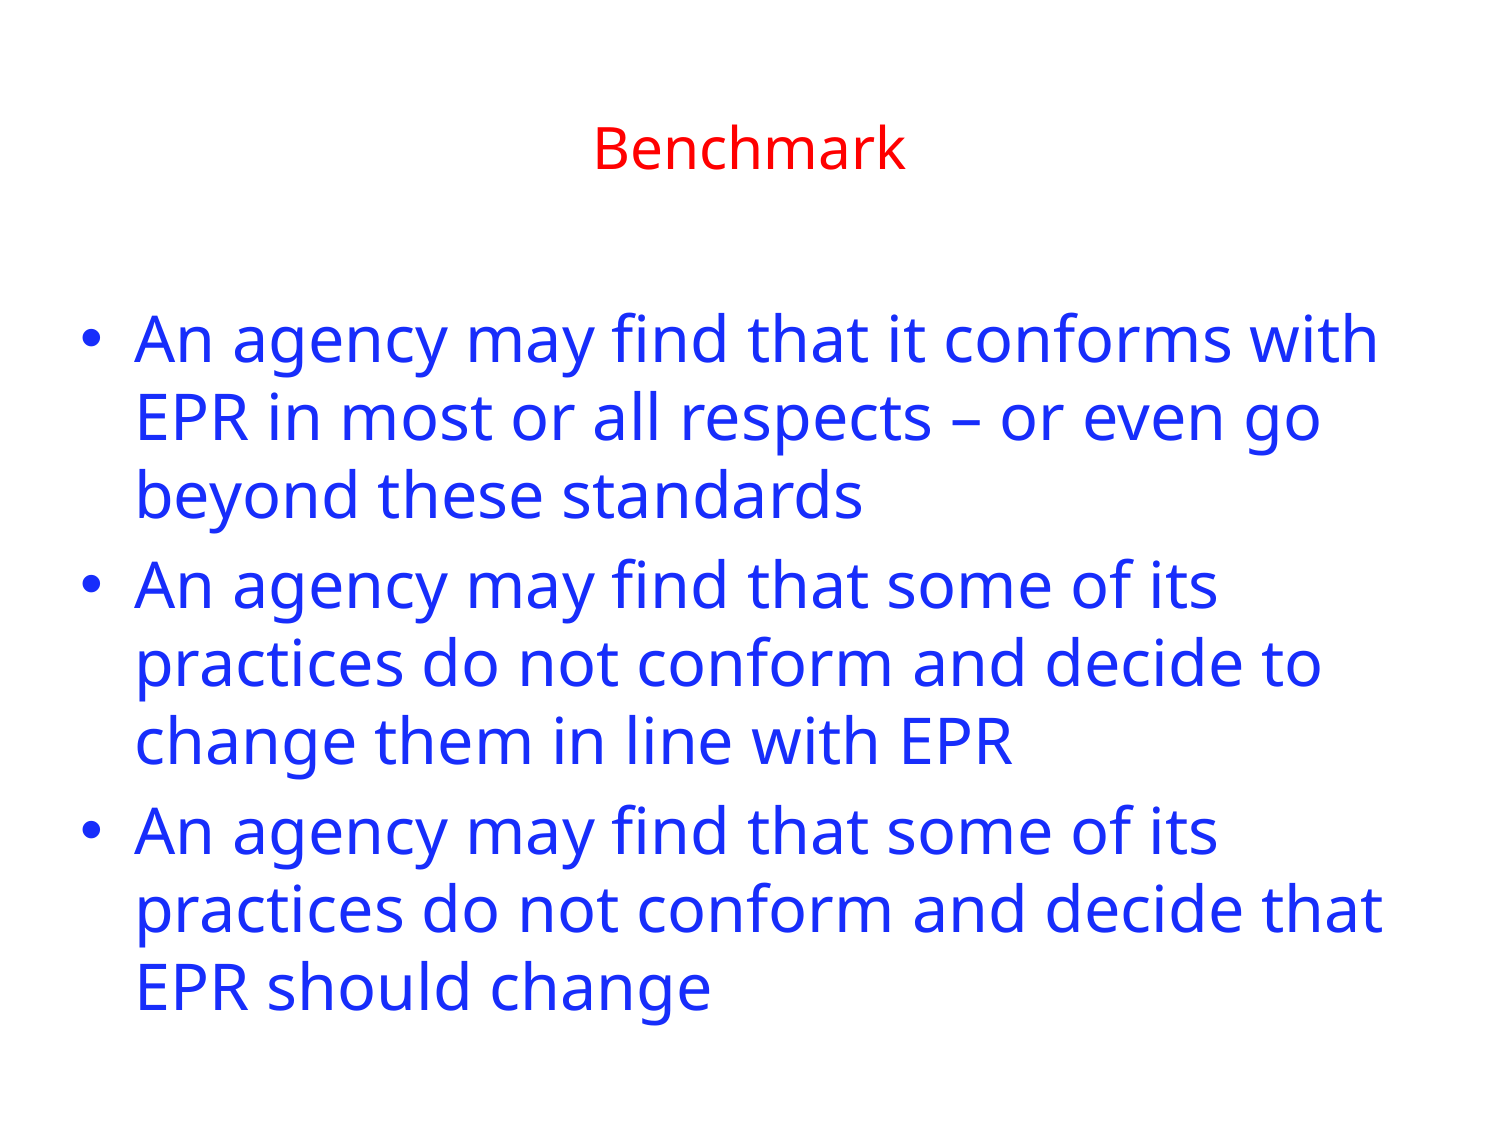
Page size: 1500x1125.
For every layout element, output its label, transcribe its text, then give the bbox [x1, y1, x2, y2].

title Benchmark [75, 45, 1425, 233]
list An agency may find that it conforms with EPR in most or all respects – or even go beyond these standards An agency may find that some of its practices do not conform and decide to change them in line with EPR An agency may find that some of its practices do not conform and decide that EPR should change [64, 290, 1415, 1034]
